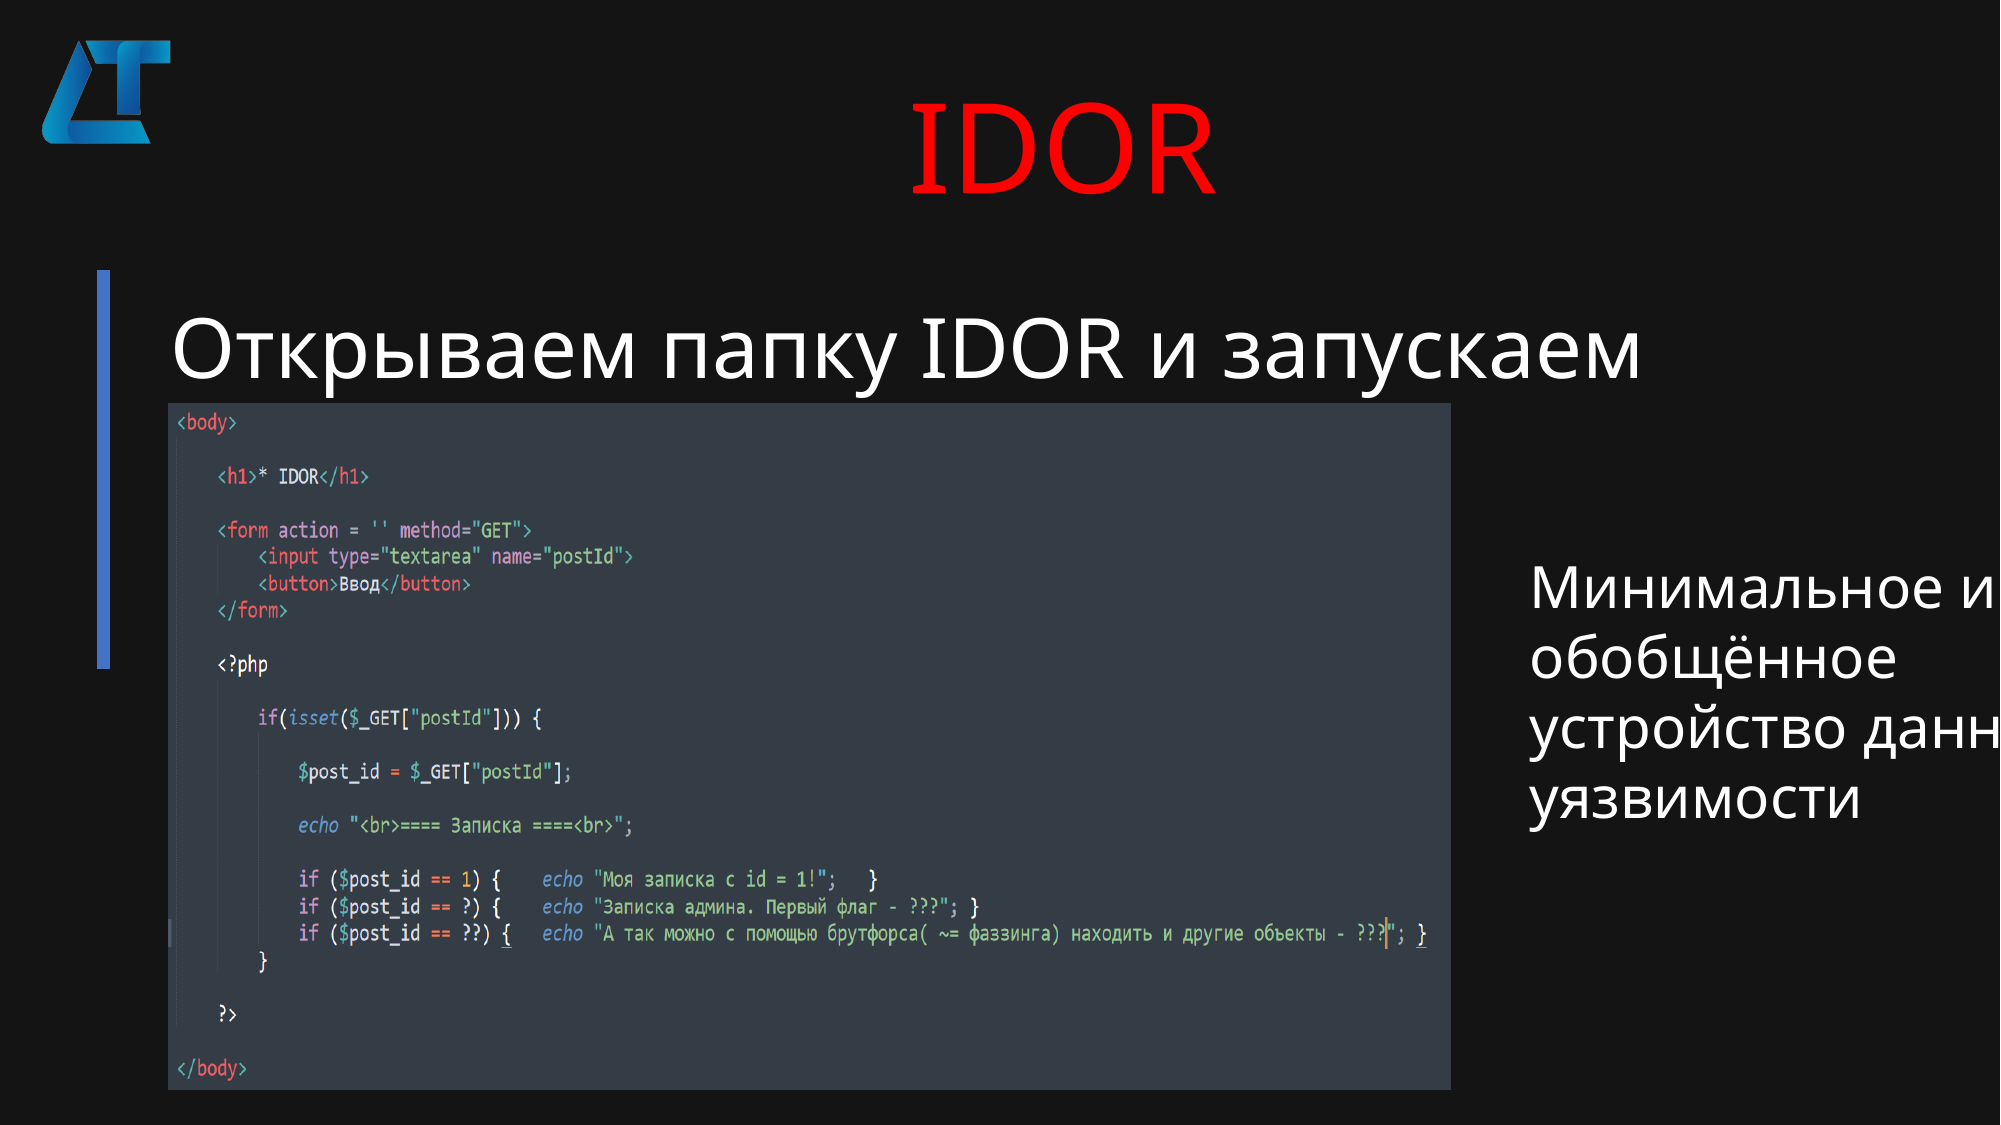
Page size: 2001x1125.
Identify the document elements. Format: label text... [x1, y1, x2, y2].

text_box Минимальное и обобщённое устройство данной уязвимости [1515, 542, 2000, 838]
picture [0, 0, 214, 200]
text_box Открываем папку IDOR и запускаем хостинг на PHP [156, 287, 1872, 503]
picture [168, 403, 1451, 1090]
title IDOR [68, 35, 1932, 253]
